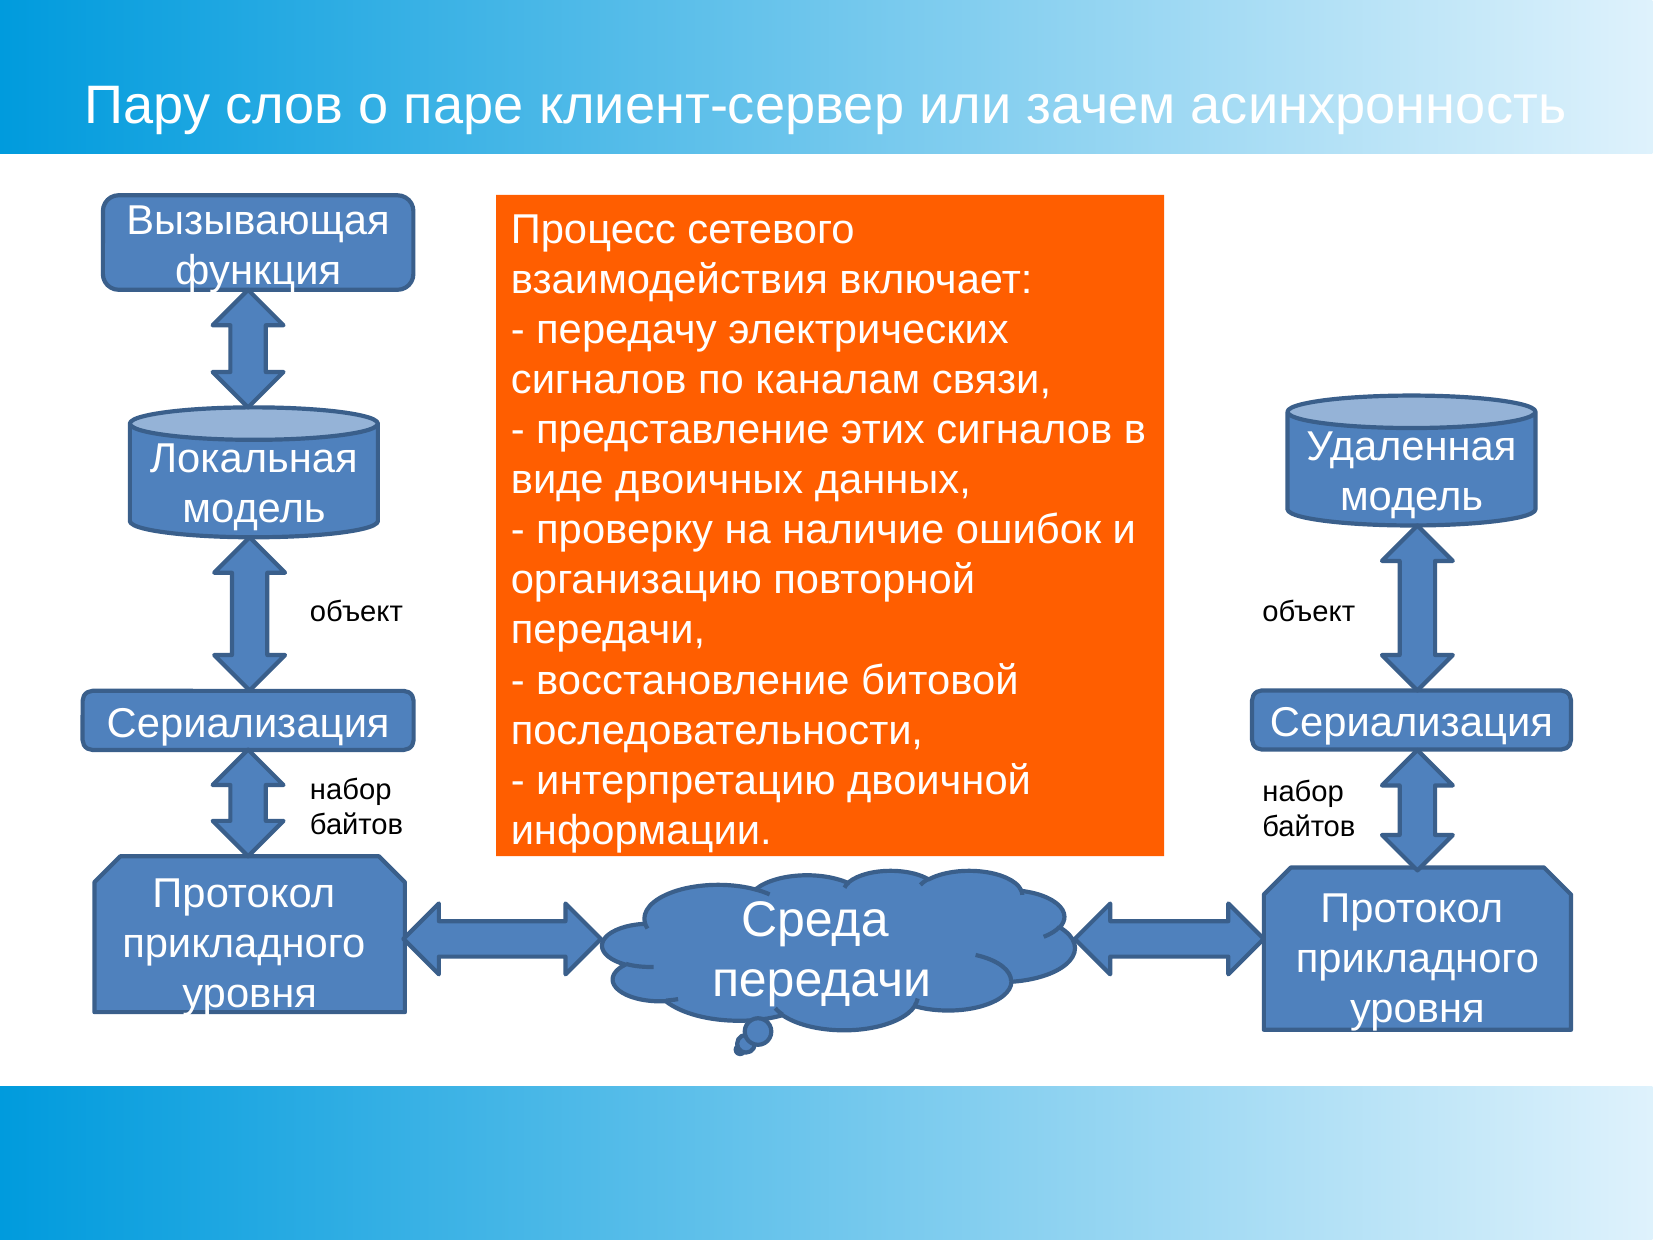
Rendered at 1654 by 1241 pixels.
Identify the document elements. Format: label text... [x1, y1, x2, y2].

text_box Среда передачи [599, 868, 1078, 1057]
text_box [210, 747, 286, 859]
text_box [1380, 523, 1455, 693]
text_box Вызывающая функция [100, 193, 416, 292]
text_box набор байтов [1247, 764, 1382, 845]
text_box Протокол прикладного уровня [1261, 865, 1574, 1032]
text_box [210, 287, 286, 410]
text_box Пару слов о паре клиент-сервер или зачем асинхронность [82, 49, 1571, 154]
text_box [401, 901, 604, 977]
text_box [212, 535, 287, 693]
text_box объект [295, 584, 430, 632]
text_box Процесс сетевого взаимодействия включает: - передачу электрических сигналов по каналам связи, - представление этих сигналов в виде двоичных данных, - проверку на наличие ошибок и организацию повторной передачи, - восстановление битовой последовательности, - интерпретацию двоичной информации. [496, 194, 1165, 857]
text_box объект [1247, 584, 1382, 632]
text_box Сериализация [1249, 688, 1574, 752]
text_box [1072, 901, 1266, 977]
text_box [1382, 747, 1455, 873]
text_box набор байтов [295, 762, 430, 843]
text_box Удаленная модель [1285, 393, 1538, 528]
text_box Протокол прикладного уровня [92, 854, 407, 1015]
text_box Локальная модель [127, 405, 380, 540]
text_box Сериализация [80, 688, 416, 753]
